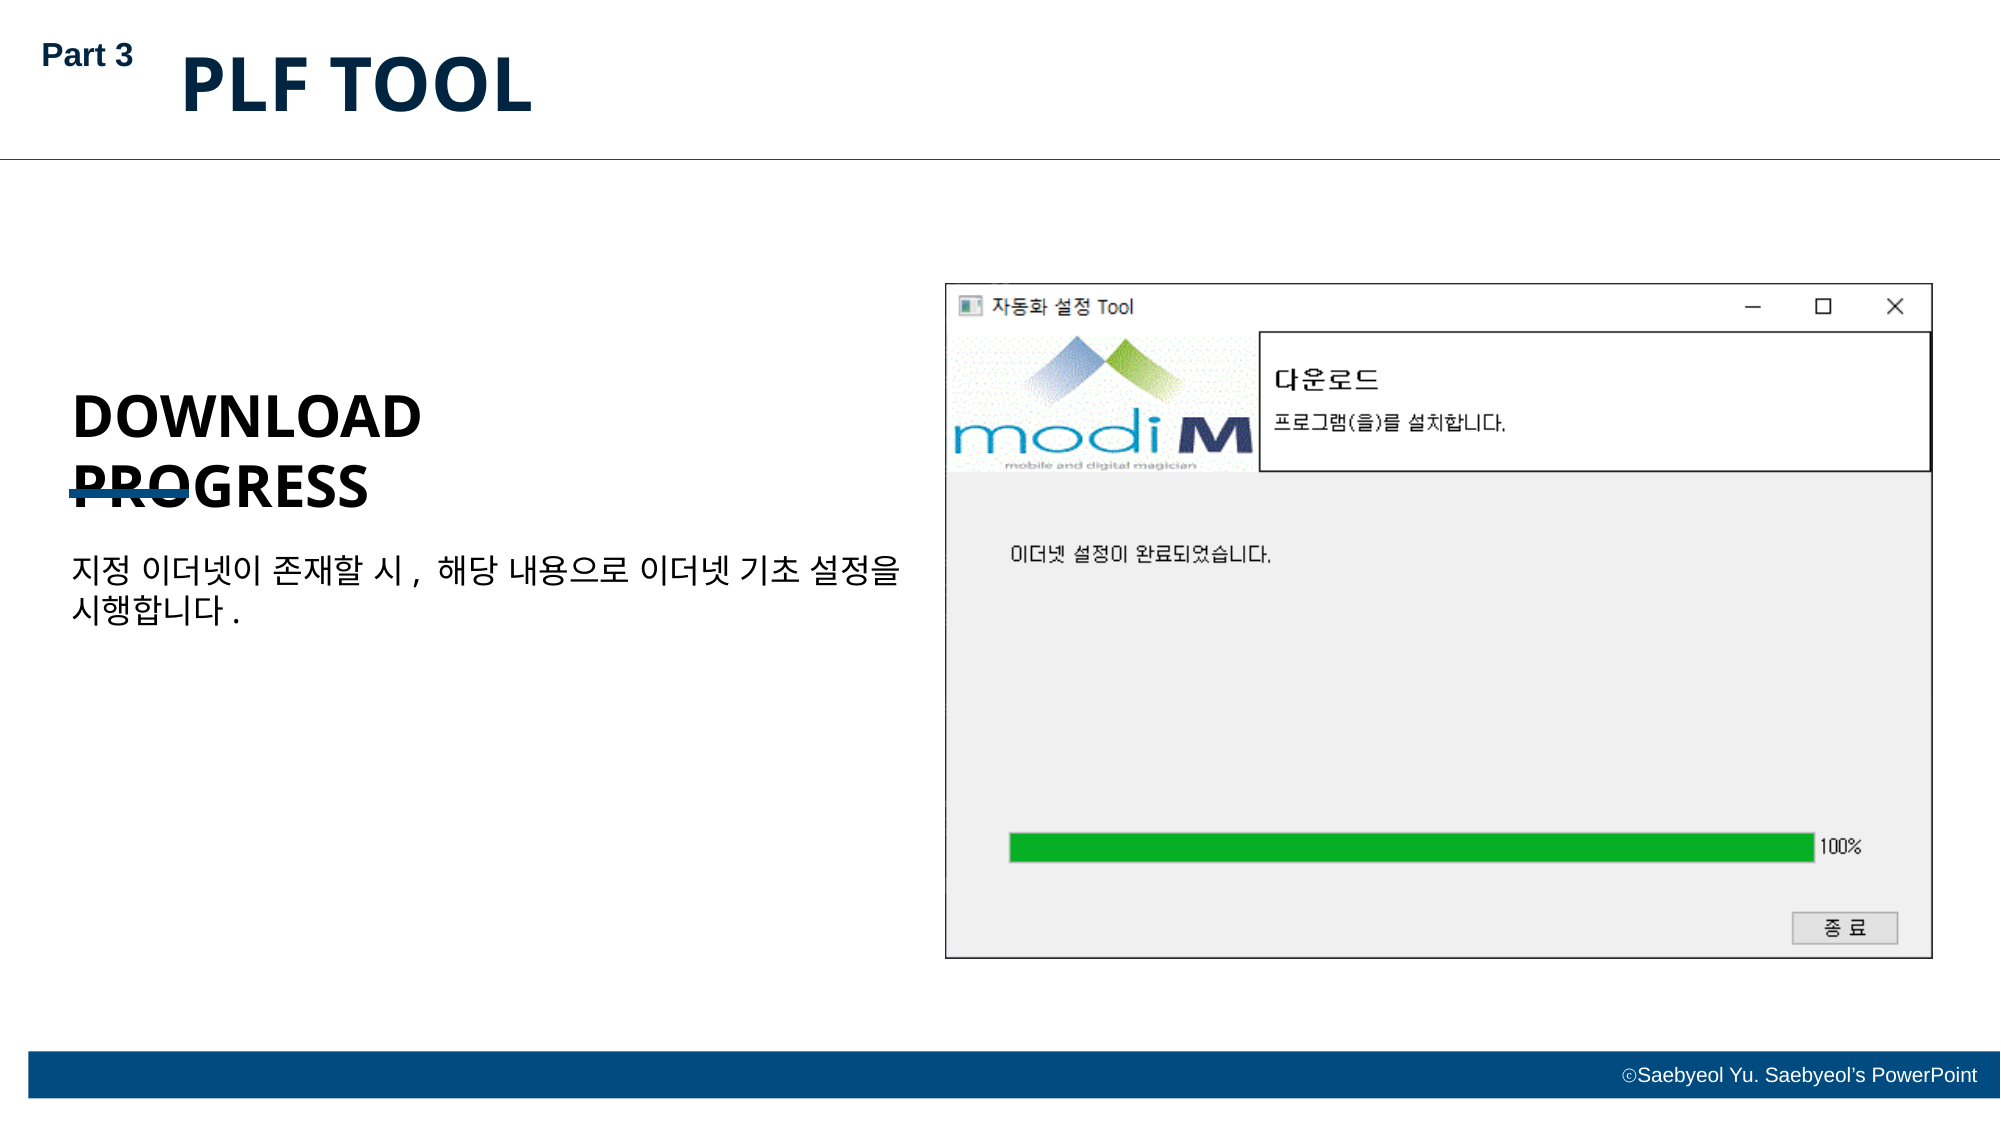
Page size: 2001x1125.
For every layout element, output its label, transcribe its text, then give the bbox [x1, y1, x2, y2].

picture [945, 283, 1933, 959]
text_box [56, 372, 945, 639]
text_box PLF TOOL [165, 28, 783, 134]
text_box Part 3 [26, 25, 166, 81]
